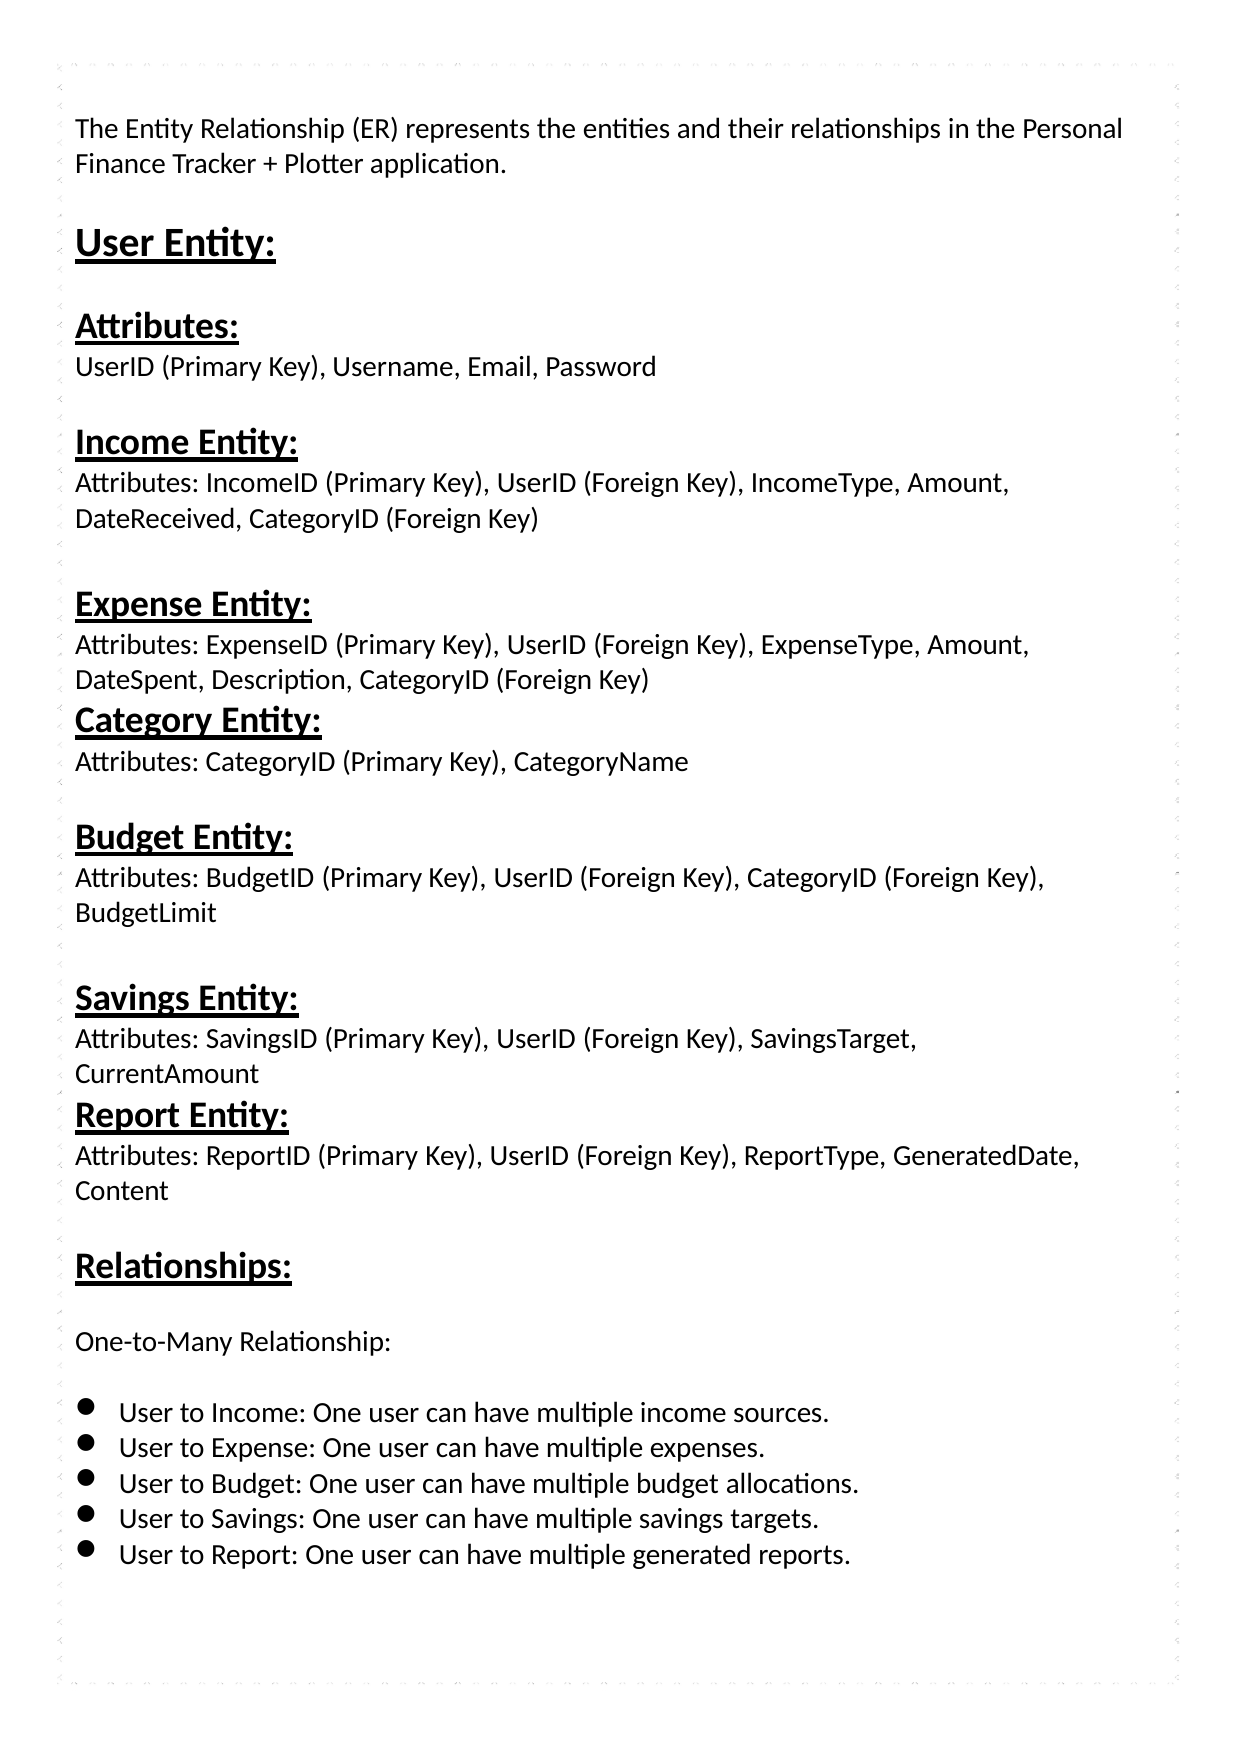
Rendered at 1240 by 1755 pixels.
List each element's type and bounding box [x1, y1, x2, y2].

text_box [57, 63, 1183, 1691]
